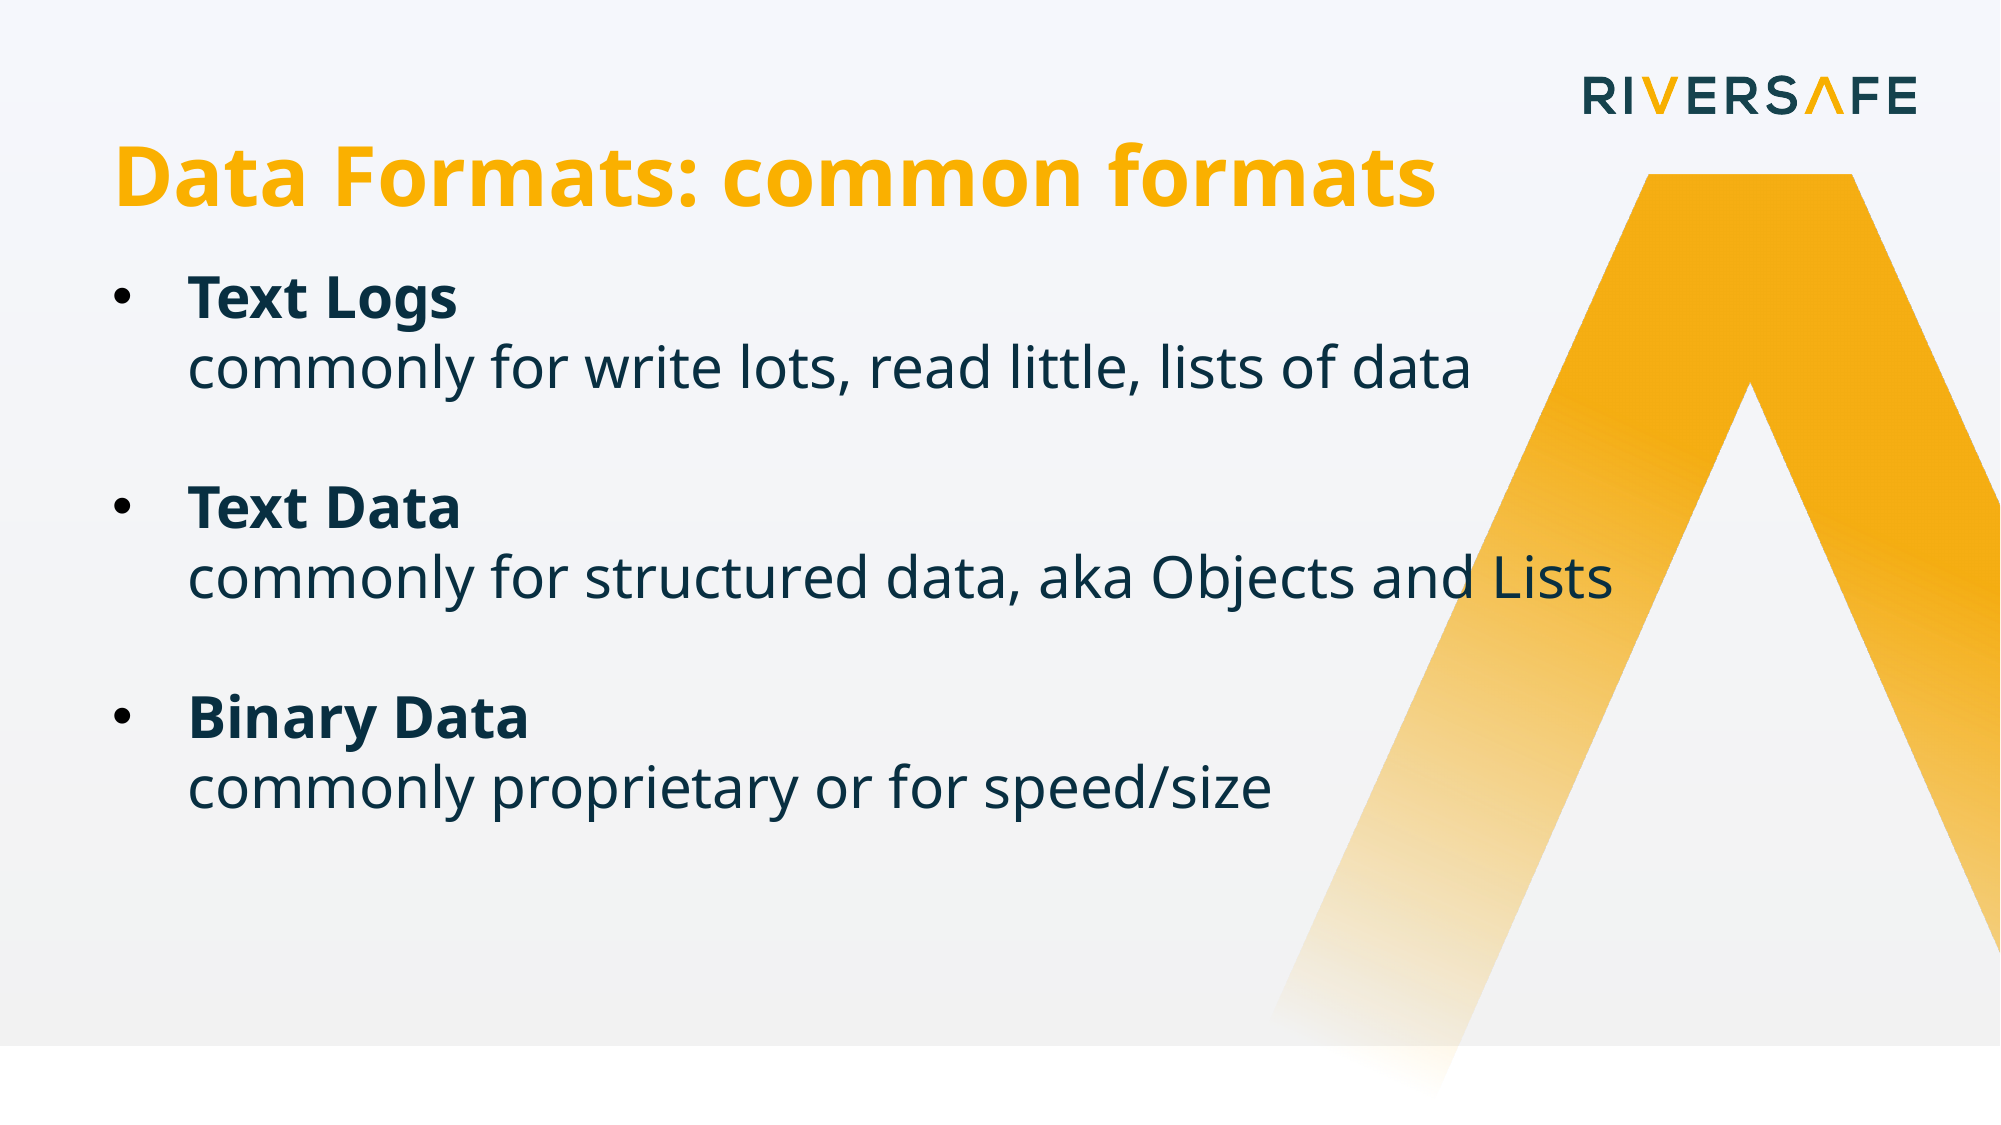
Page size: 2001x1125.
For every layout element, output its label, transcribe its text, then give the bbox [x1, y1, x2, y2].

text_box Text Logs commonly for write lots, read little, lists of data Text Data commonly for structured data, aka Objects and Lists Binary Data commonly proprietary or for speed/size [97, 252, 1701, 382]
picture [1584, 75, 1916, 115]
picture [1206, 174, 2001, 1125]
text_box Data Formats: common formats [97, 126, 1497, 207]
